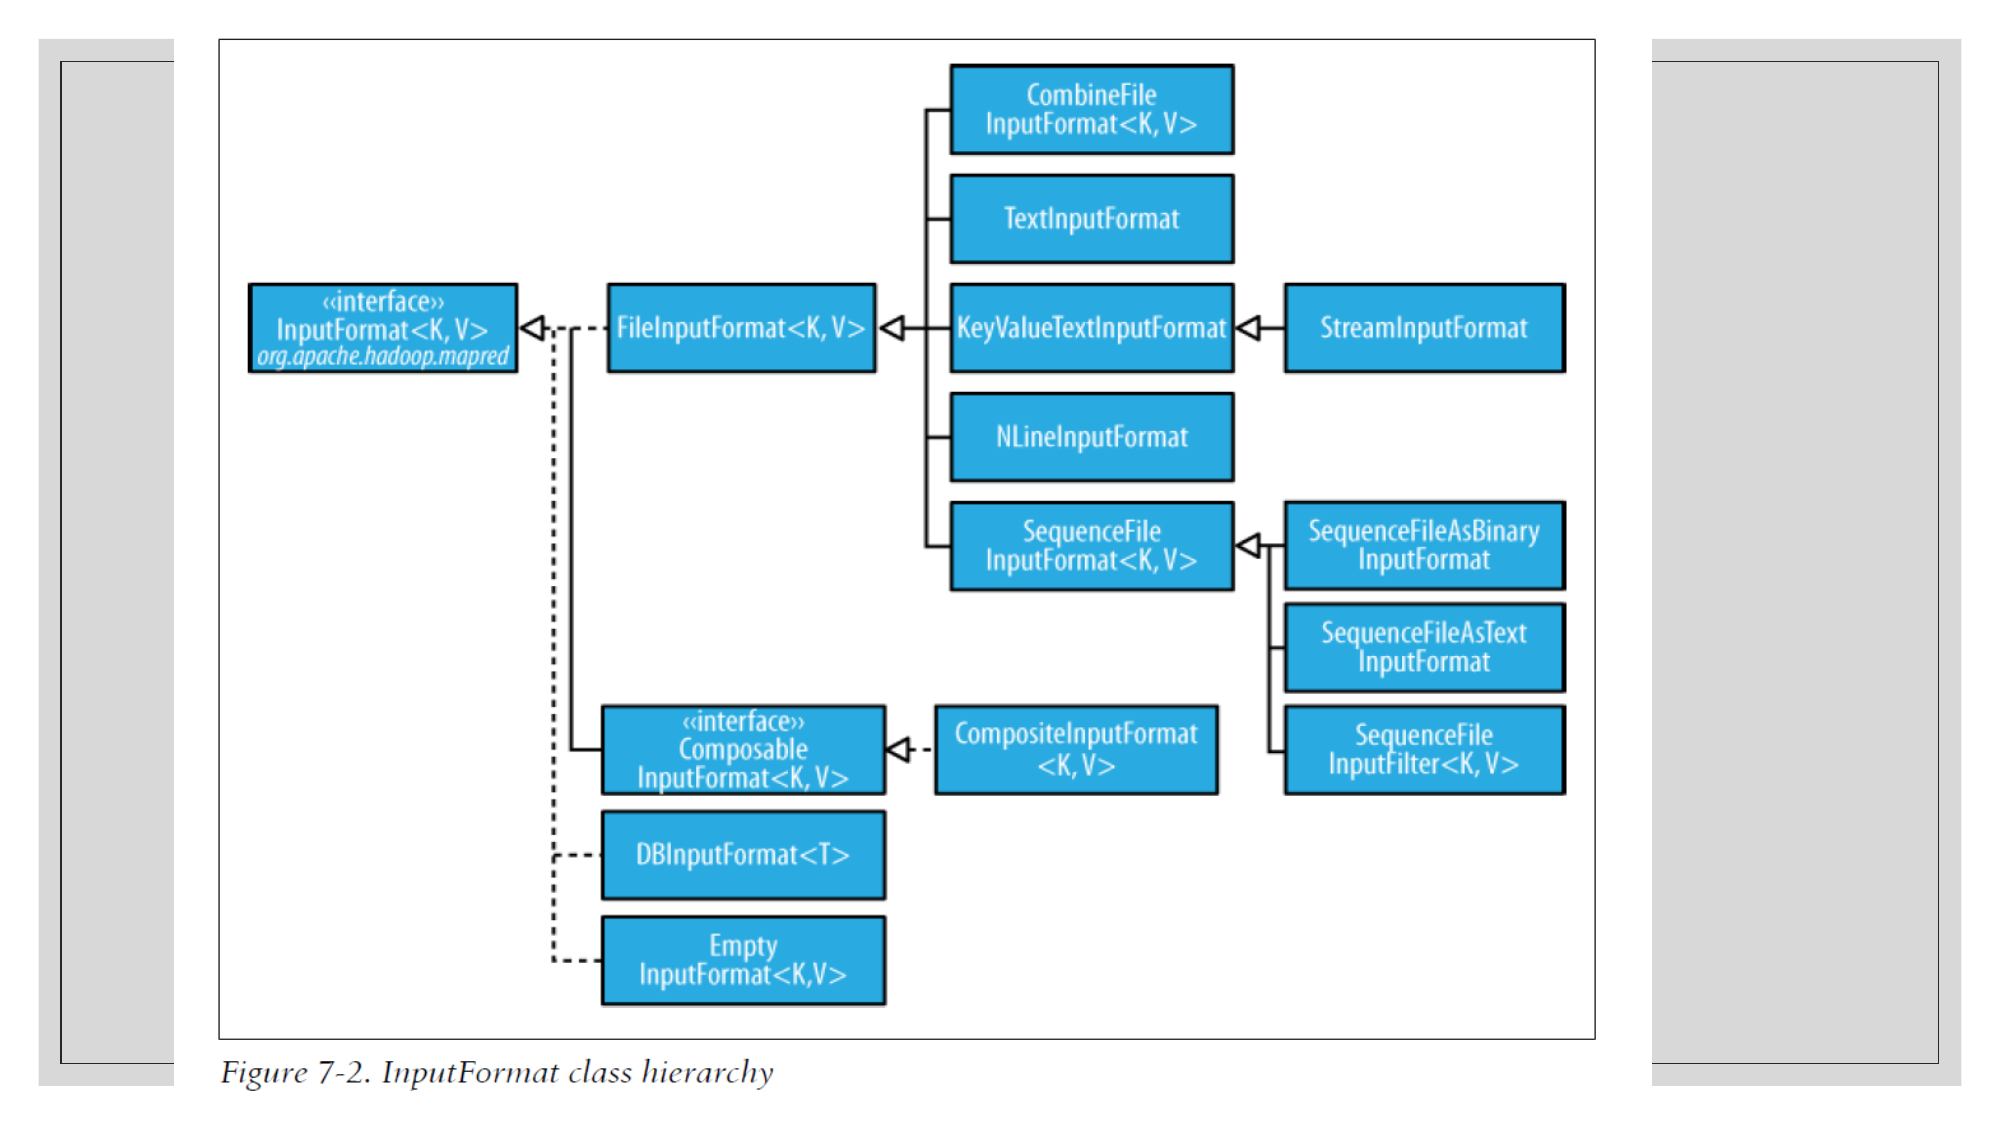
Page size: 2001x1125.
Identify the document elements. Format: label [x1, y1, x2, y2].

list [174, 27, 1652, 1098]
